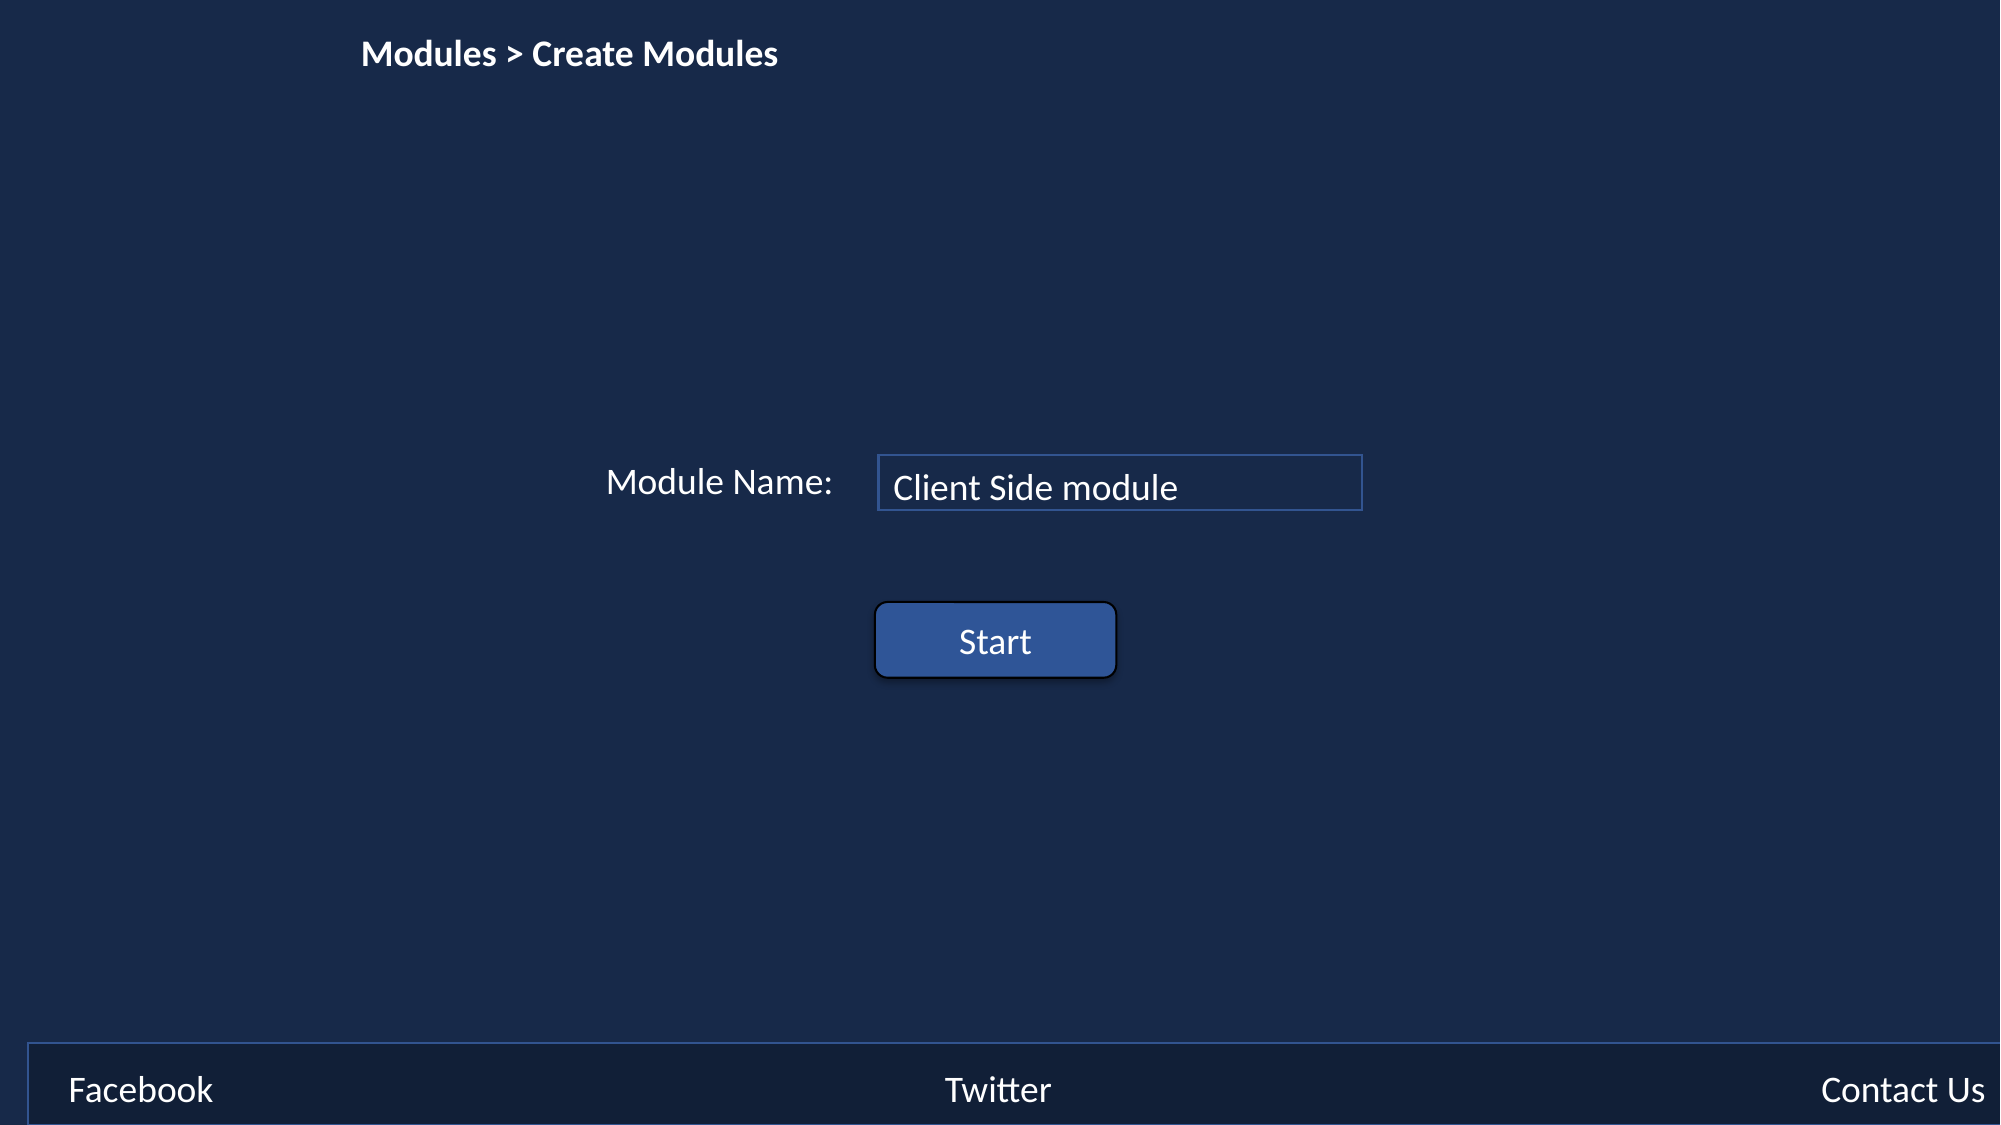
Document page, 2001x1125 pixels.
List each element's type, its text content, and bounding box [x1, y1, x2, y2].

text_box Facebook [53, 1057, 250, 1117]
text_box Twitter [930, 1057, 1127, 1117]
text_box Contact Us [1806, 1057, 2000, 1117]
text_box [27, 1042, 2000, 1125]
text_box Modules > Create Modules [346, 21, 961, 82]
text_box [590, 449, 1363, 678]
